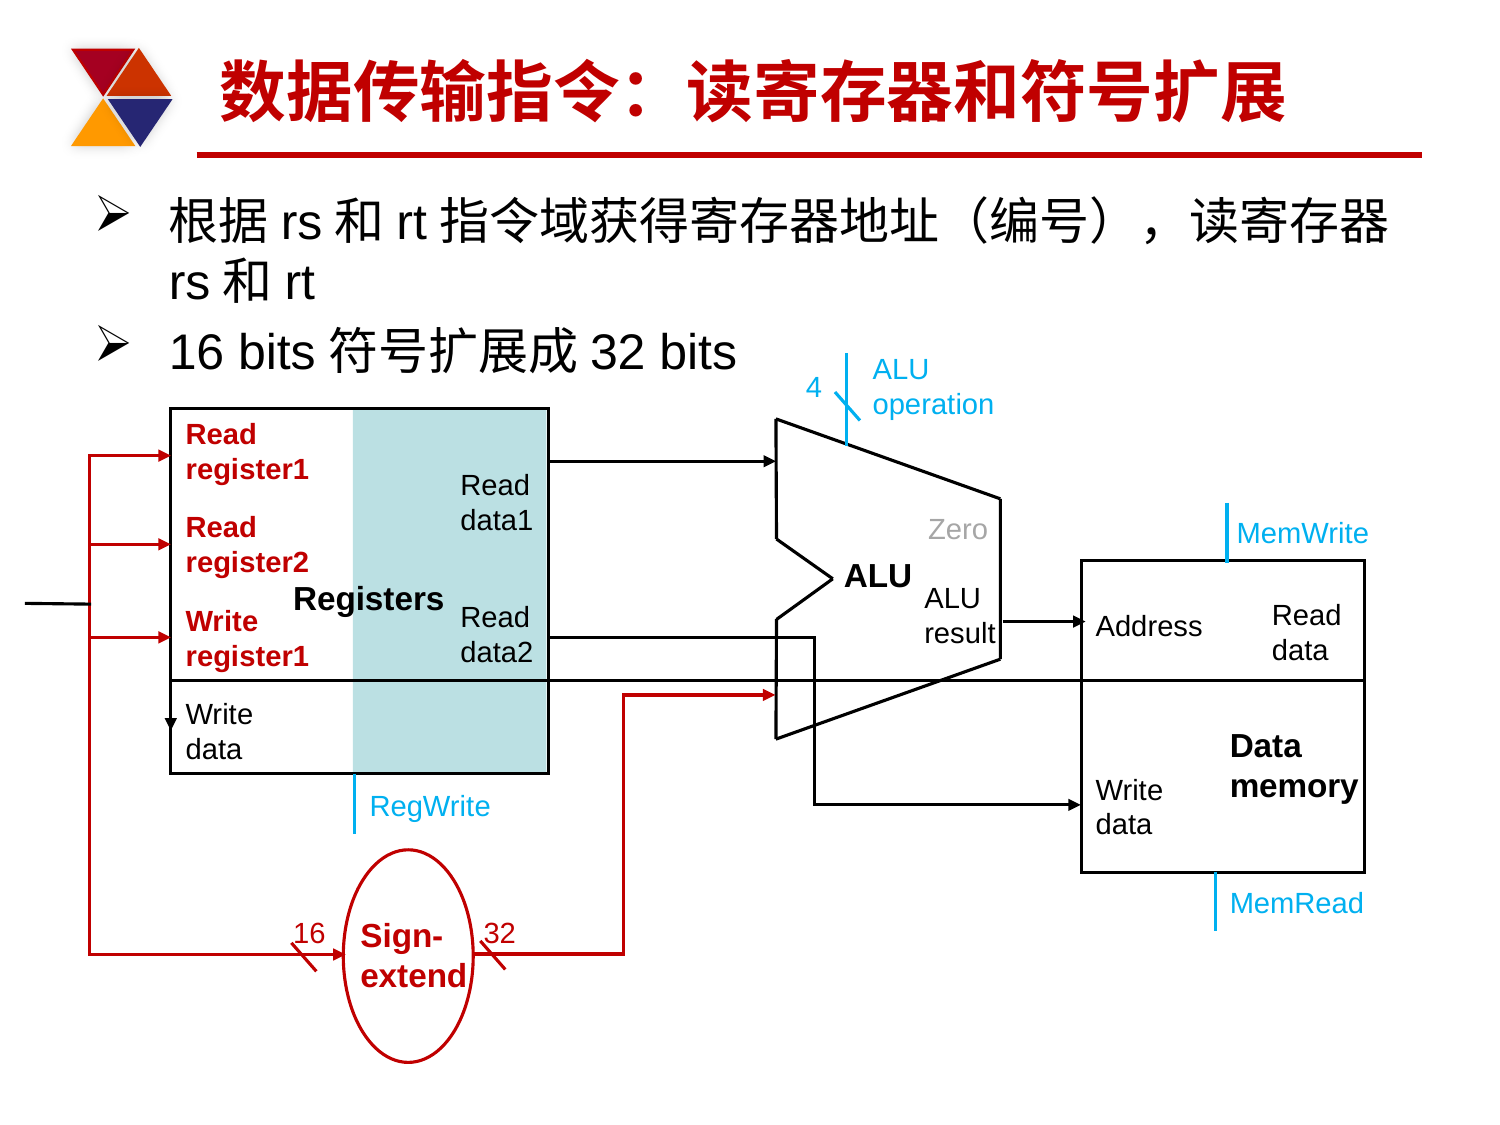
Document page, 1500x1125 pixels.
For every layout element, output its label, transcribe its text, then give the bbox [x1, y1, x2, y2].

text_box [170, 631, 1365, 732]
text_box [775, 343, 1045, 631]
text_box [291, 942, 317, 972]
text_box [472, 732, 776, 954]
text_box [480, 940, 506, 970]
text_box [170, 408, 549, 631]
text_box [278, 849, 534, 1063]
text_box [1080, 502, 1402, 932]
text_box RegWrite [468, 779, 472, 830]
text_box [0, 577, 468, 834]
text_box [468, 732, 472, 774]
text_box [548, 732, 1081, 805]
list 根据rs和rt指令域获得寄存器地址（编号），读寄存器rs和rt 16 bits符号扩展成32 bits [79, 181, 1422, 404]
title 数据传输指令：读寄存器和符号扩展 [204, 36, 1405, 137]
